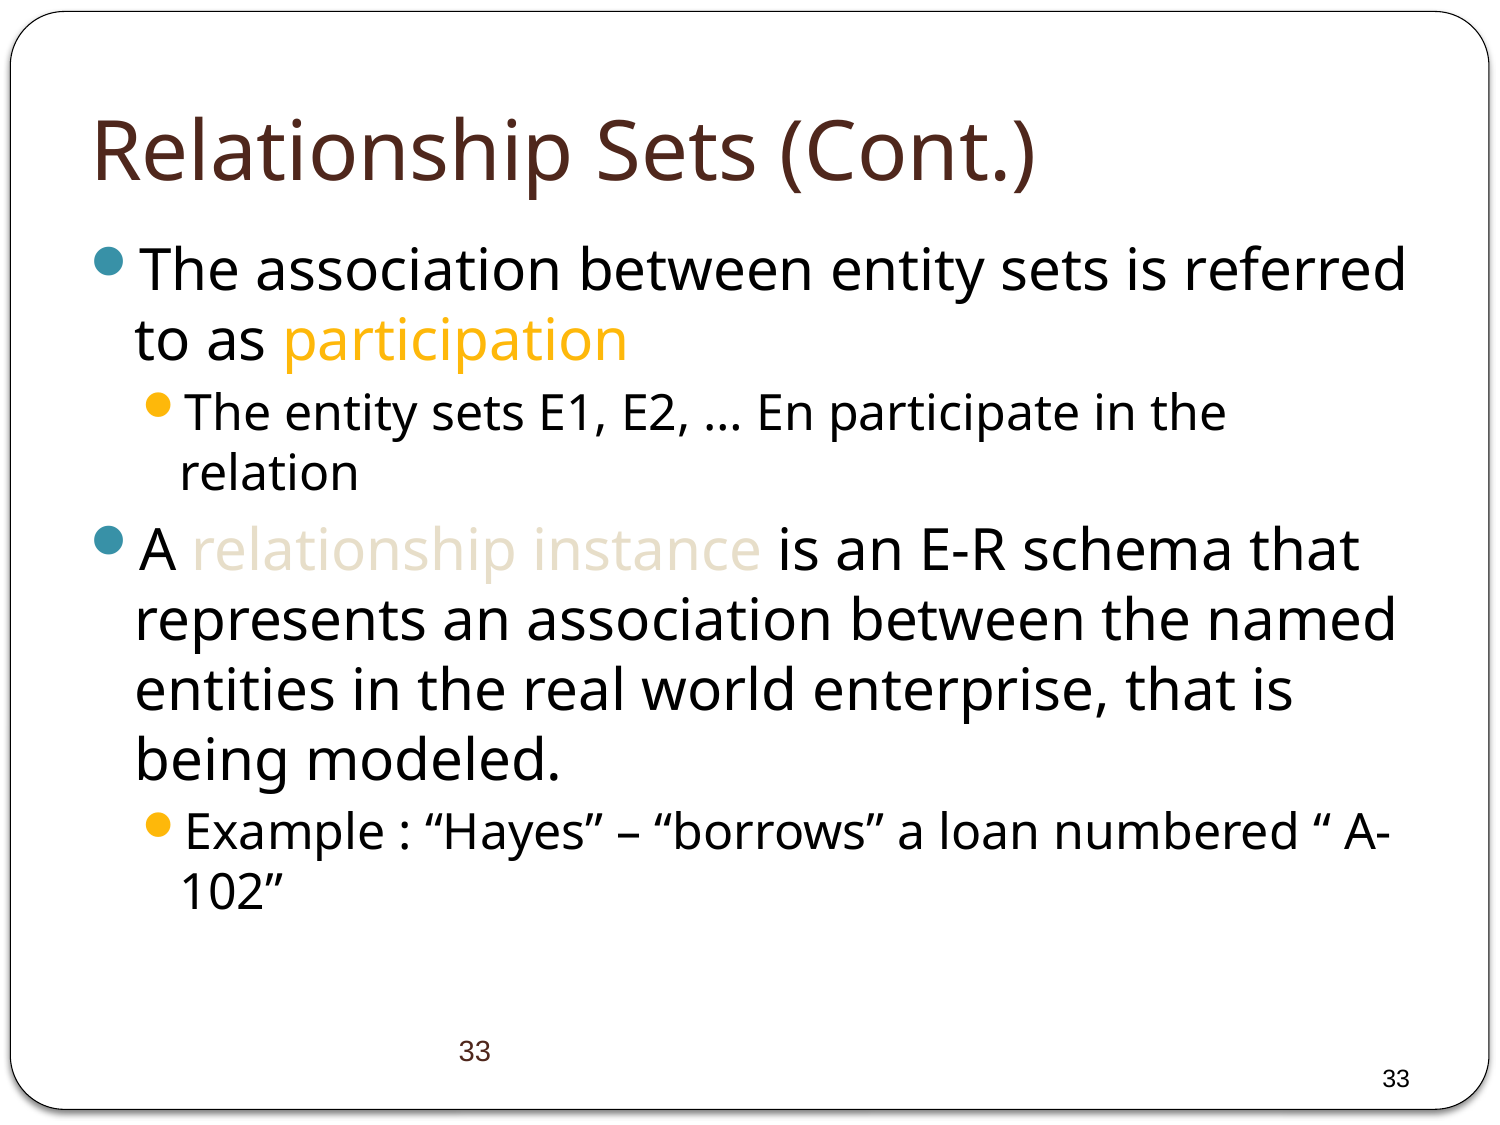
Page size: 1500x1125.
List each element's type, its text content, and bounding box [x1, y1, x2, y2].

list The association between entity sets is referred to as participation The entity sets E1, E2, … En participate in the relation A relationship instance is an E-R schema that represents an association between the named entities in the real world enterprise, that is being modeled. Example : “Hayes” – “borrows” a loan numbered “ A-102” [74, 224, 1426, 963]
text_box 33 [1074, 1024, 1425, 1100]
slide_number 33 [150, 1012, 800, 1088]
title Relationship Sets (Cont.) [74, 74, 1426, 213]
